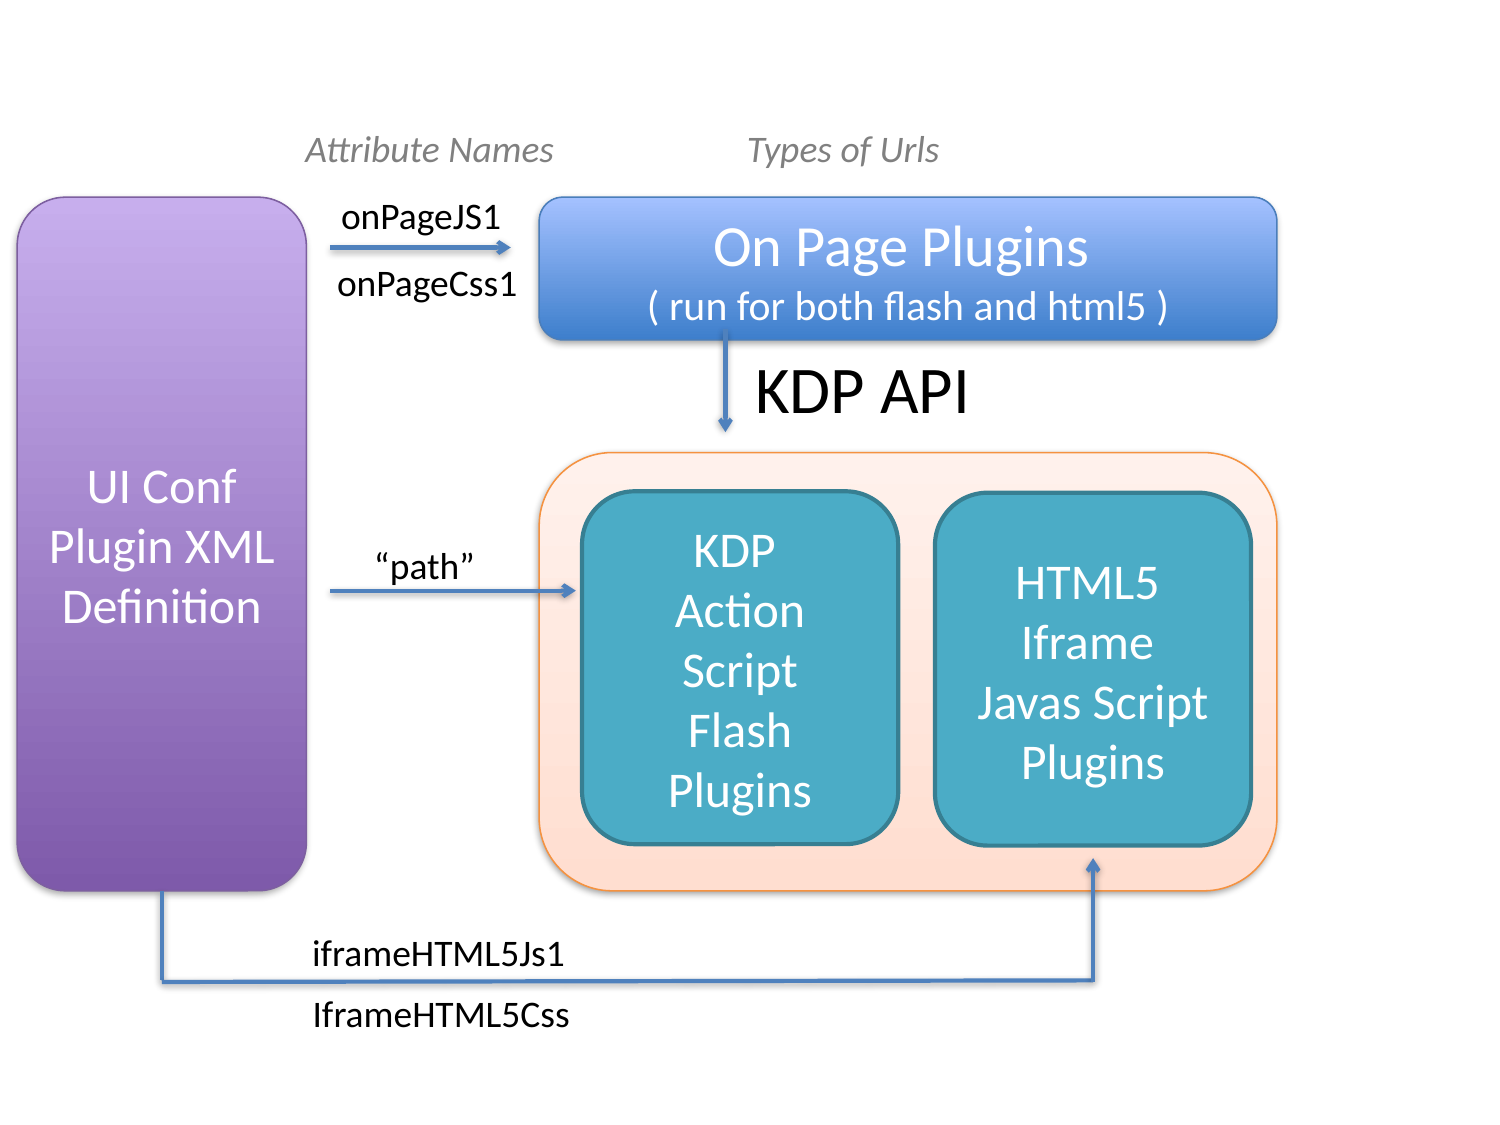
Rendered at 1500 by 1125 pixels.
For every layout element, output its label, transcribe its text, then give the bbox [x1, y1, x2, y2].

text_box onPageJS1 [326, 184, 517, 245]
text_box [538, 451, 1278, 892]
text_box KDP API [740, 339, 1000, 515]
text_box On Page Plugins ( run for both flash and html5 ) [538, 196, 1278, 341]
text_box iframeHTML5Js1 [297, 921, 581, 978]
text_box HTML5 Iframe Javas Script Plugins [932, 490, 1254, 848]
text_box KDP Action Script Flash Plugins [579, 489, 901, 847]
text_box Types of Urls [732, 117, 955, 178]
text_box UI Conf Plugin XML Definition [16, 196, 308, 892]
text_box IframeHTML5Css [297, 990, 586, 1042]
text_box Attribute Names [290, 117, 569, 178]
text_box “path” [359, 534, 499, 590]
text_box onPageCss1 [322, 251, 533, 312]
